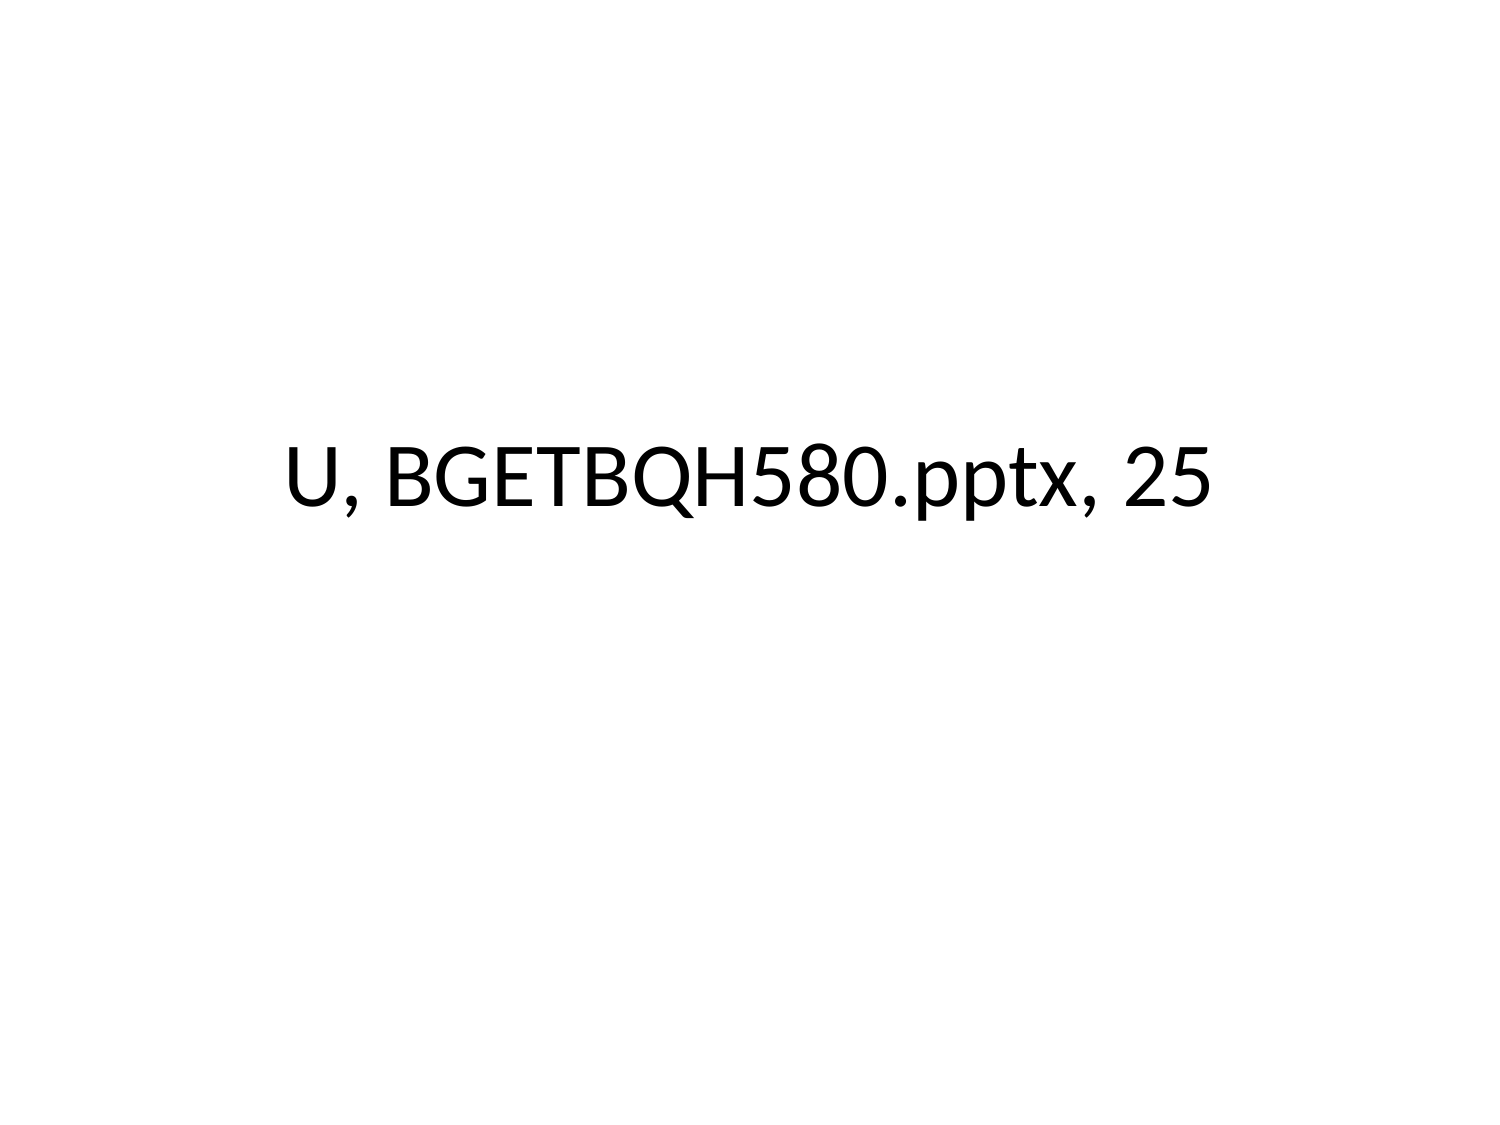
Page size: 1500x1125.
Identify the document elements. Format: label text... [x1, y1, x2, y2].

title U, BGETBQH580.pptx, 25 [112, 349, 1388, 591]
